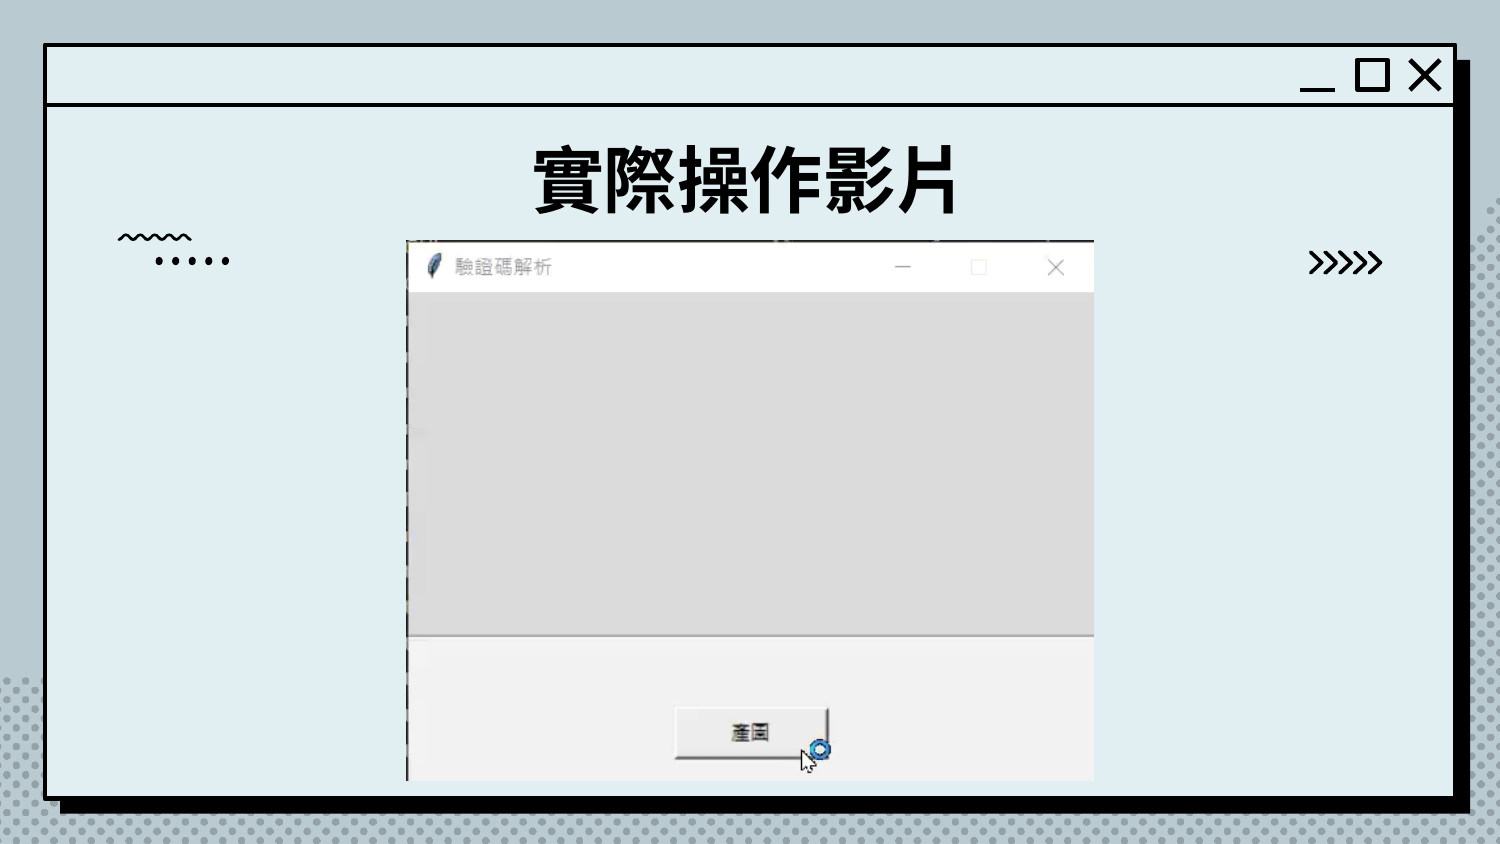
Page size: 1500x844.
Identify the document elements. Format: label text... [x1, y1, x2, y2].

text_box [117, 233, 192, 241]
text_box [188, 256, 196, 266]
title 實際操作影片 [117, 120, 1383, 233]
text_box [1323, 250, 1338, 275]
text_box [221, 256, 230, 266]
text_box [1352, 250, 1368, 275]
text_box [1337, 250, 1354, 275]
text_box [405, 239, 1095, 782]
text_box [172, 256, 180, 266]
text_box [155, 256, 163, 266]
text_box [205, 256, 213, 266]
text_box [1368, 250, 1383, 275]
text_box [1309, 250, 1324, 275]
